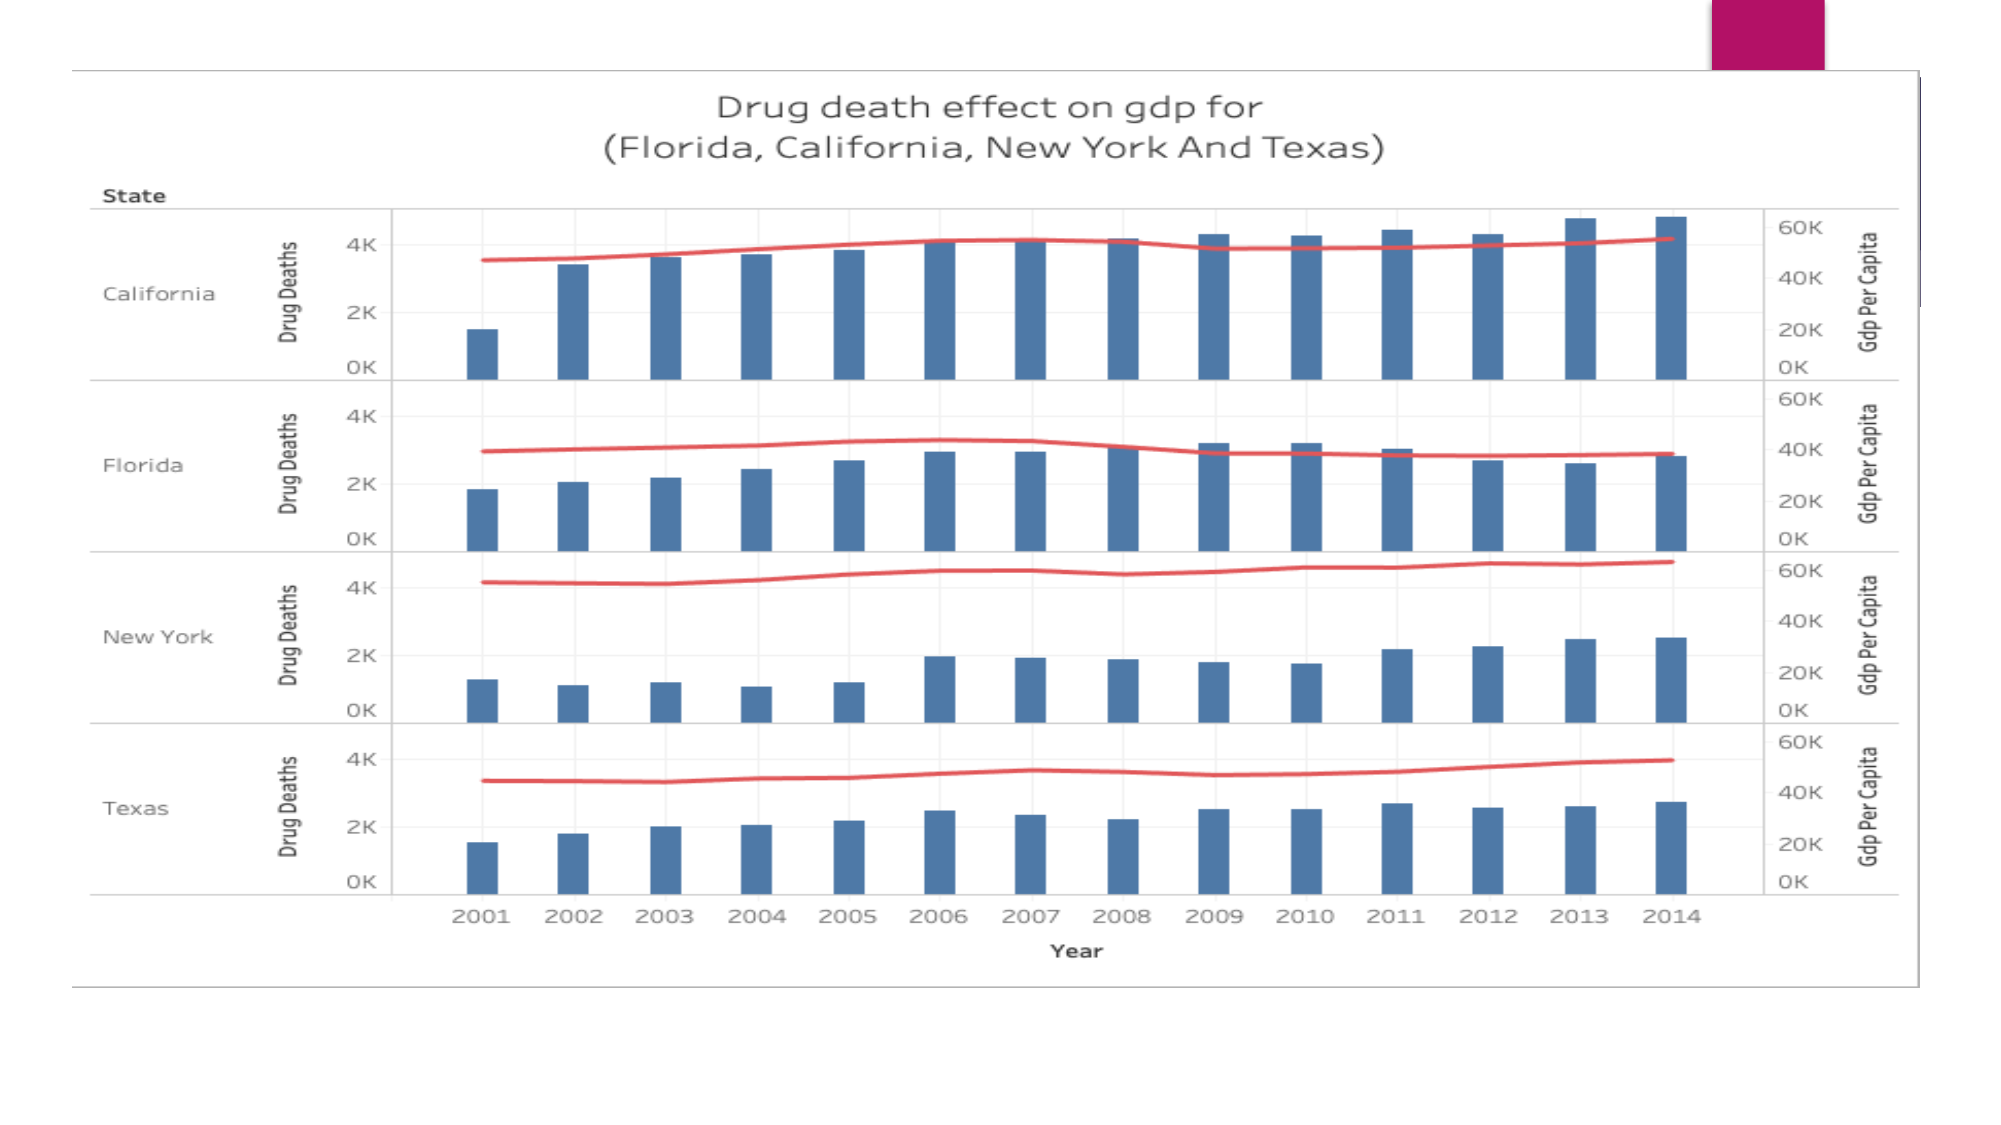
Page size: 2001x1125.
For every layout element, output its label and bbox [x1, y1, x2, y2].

list [71, 69, 1920, 988]
